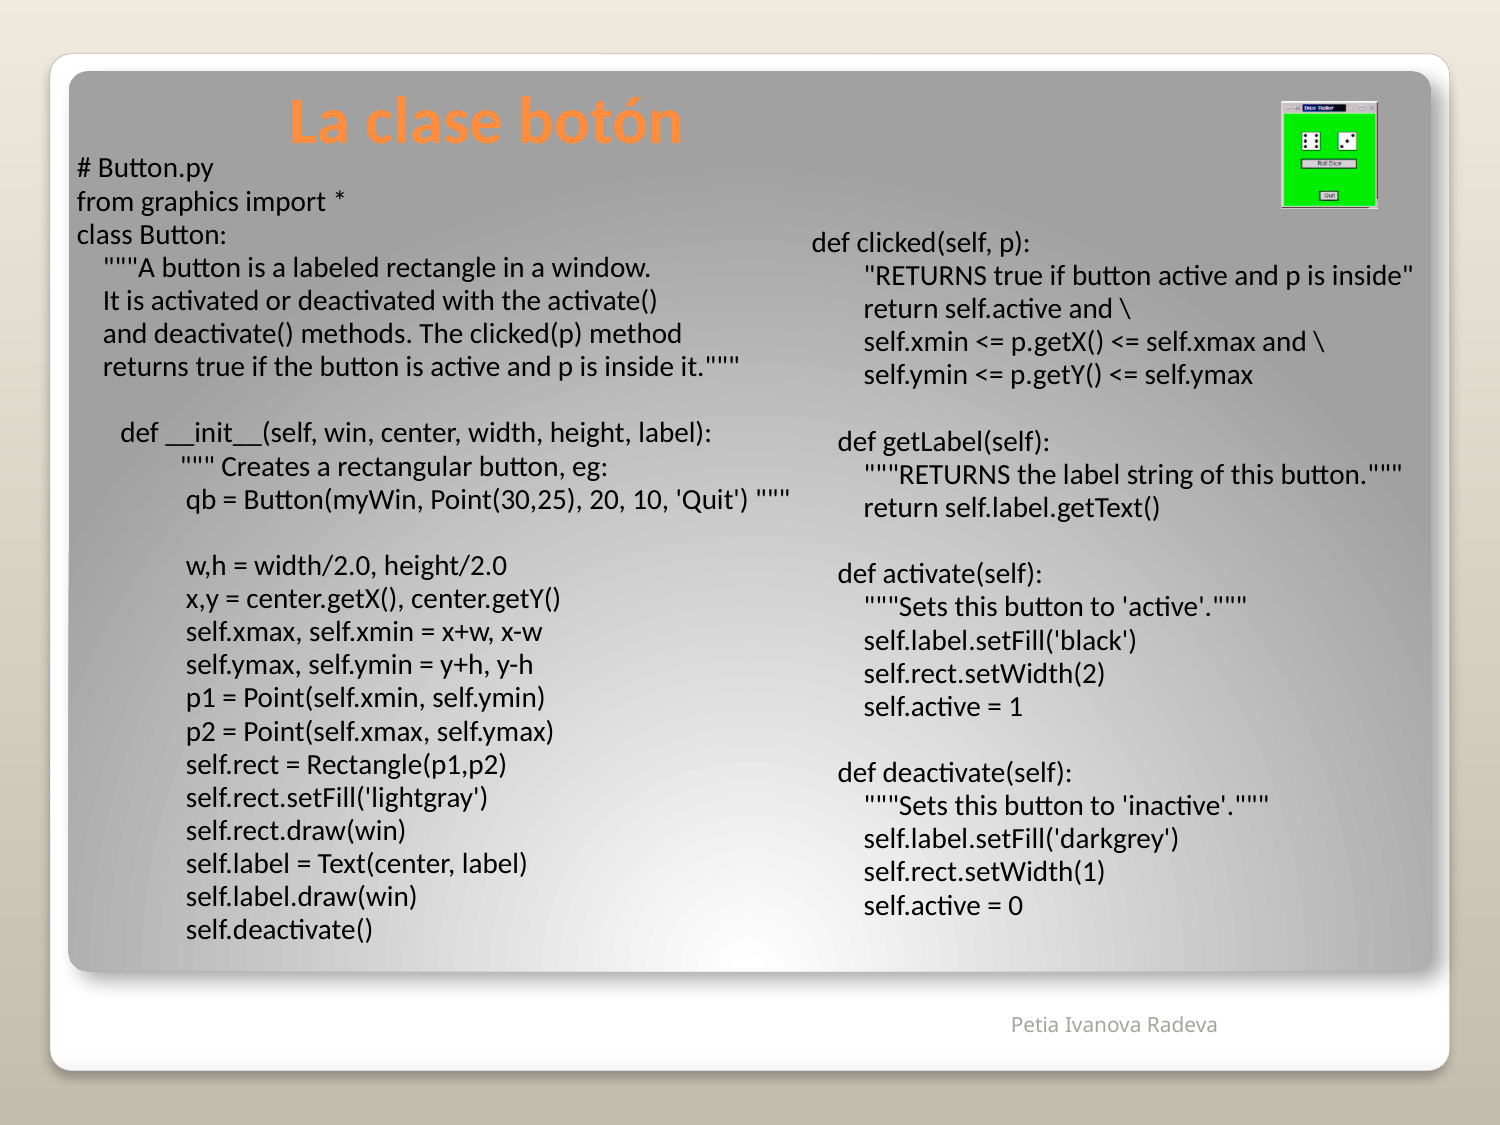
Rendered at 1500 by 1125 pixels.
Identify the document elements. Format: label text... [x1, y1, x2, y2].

picture [1281, 101, 1379, 209]
text_box def clicked(self, p): "RETURNS true if button active and p is inside" return self.active and \ self.xmin <= p.getX() <= self.xmax and \ self.ymin <= p.getY() <= self.ymax def getLabel(self): """RETURNS the label string of this button.""" return self.label.getText() def activate(self): """Sets this button to 'active'.""" self.label.setFill('black') self.rect.setWidth(2) self.active = 1 def deactivate(self): """Sets this button to 'inactive'.""" self.label.setFill('darkgrey') self.rect.setWidth(1) self.active = 0 [796, 222, 1435, 928]
title La clase botón [274, 70, 1500, 165]
list # Button.py from graphics import * class Button: """A button is a labeled rectangle in a window. It is activated or deactivated with the activate() and deactivate() methods. The clicked(p) method returns true if the button is active and p is inside it.""" def __init__(self, win, center, width, height, label): """ Creates a rectangular button, eg: qb = Button(myWin, Point(30,25), 20, 10, 'Quit') """ w,h = width/2.0, height/2.0 x,y = center.getX(), center.getY() self.xmax, self.xmin = x+w, x-w self.ymax, self.ymin = y+h, y-h p1 = Point(self.xmin, self.ymin) p2 = Point(self.xmax, self.ymax) self.rect = Rectangle(p1,p2) self.rect.setFill('lightgray') self.rect.draw(win) self.label = Text(center, label) self.label.draw(win) self.deactivate() [46, 140, 815, 828]
